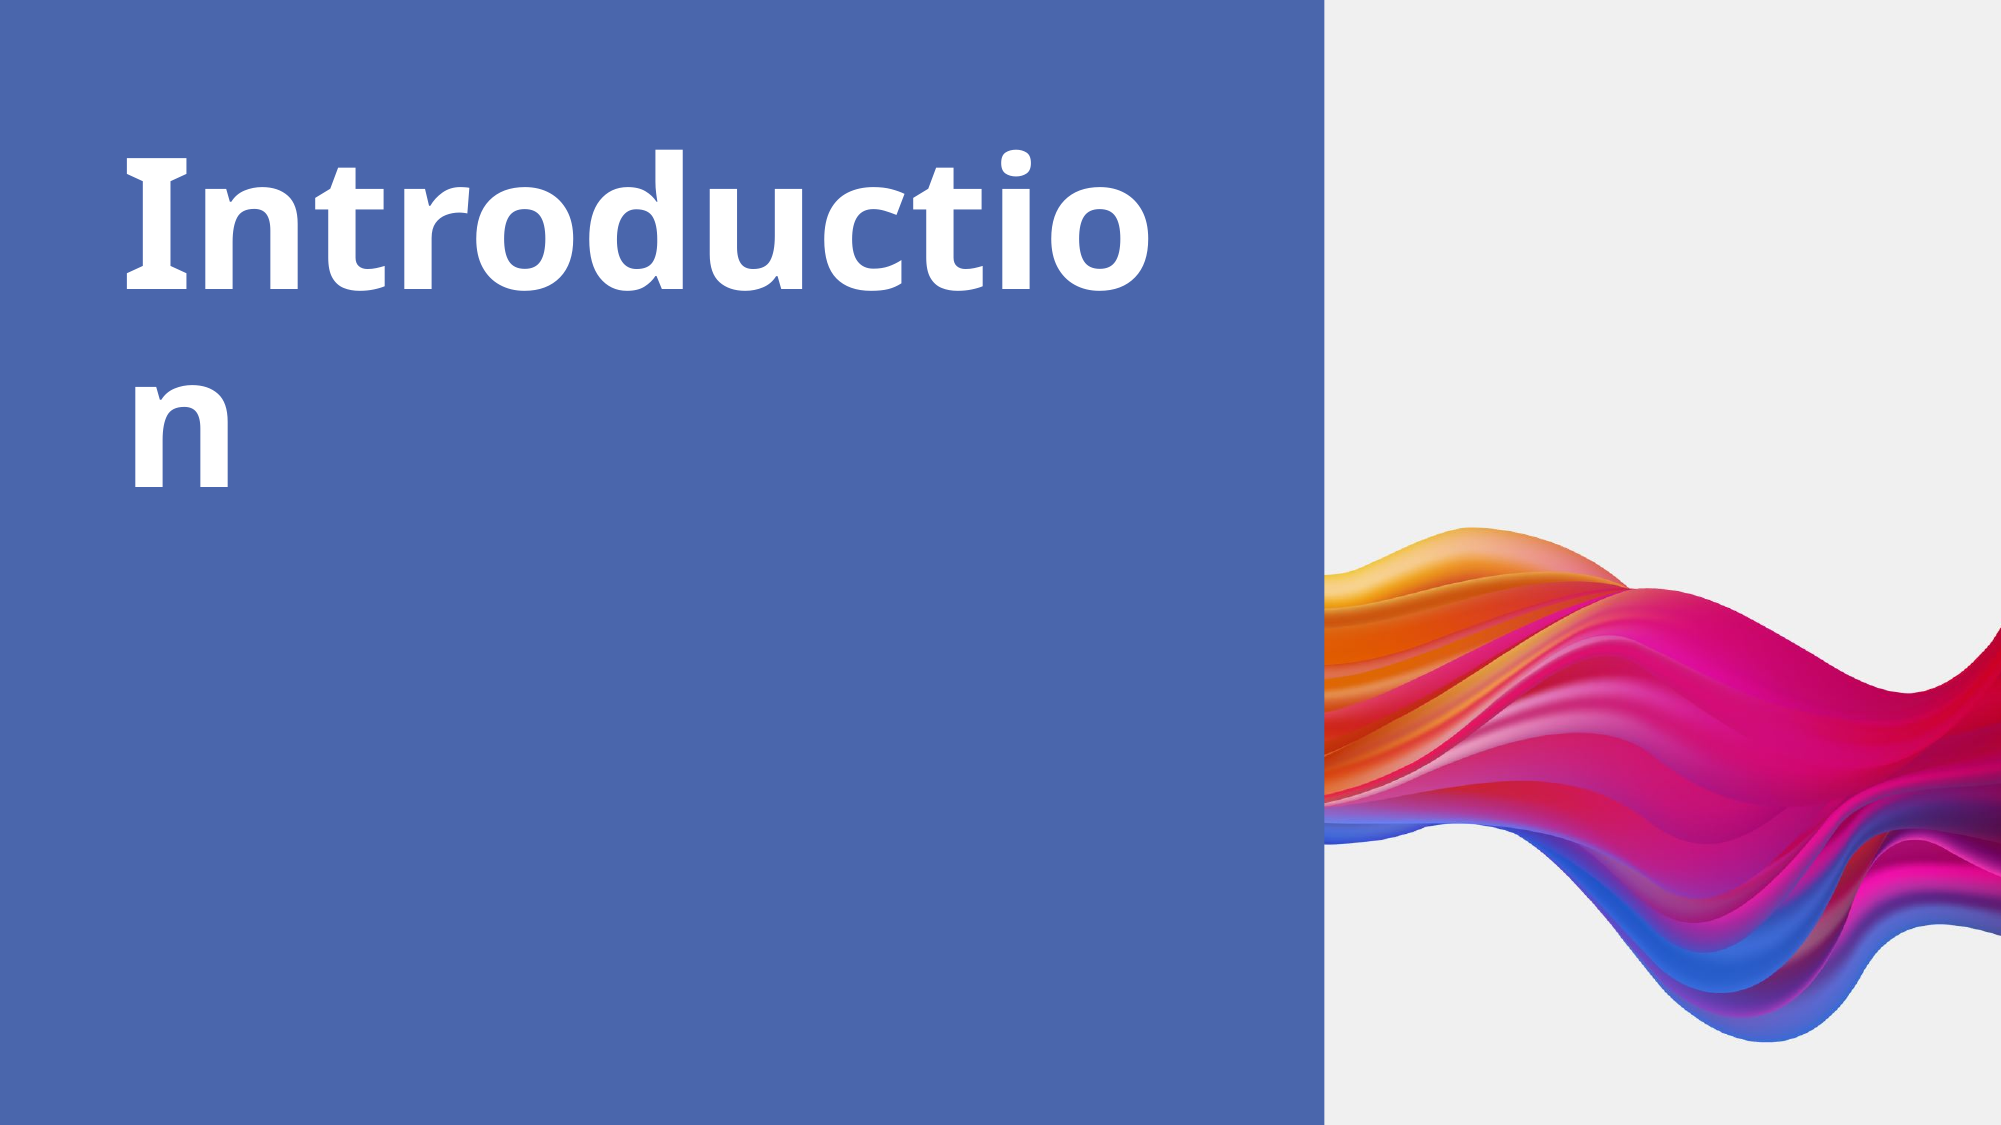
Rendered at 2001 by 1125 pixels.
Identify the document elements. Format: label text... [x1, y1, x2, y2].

title Introduction [106, 123, 1251, 762]
picture [1324, 0, 2001, 1125]
text_box [0, 0, 1324, 1125]
